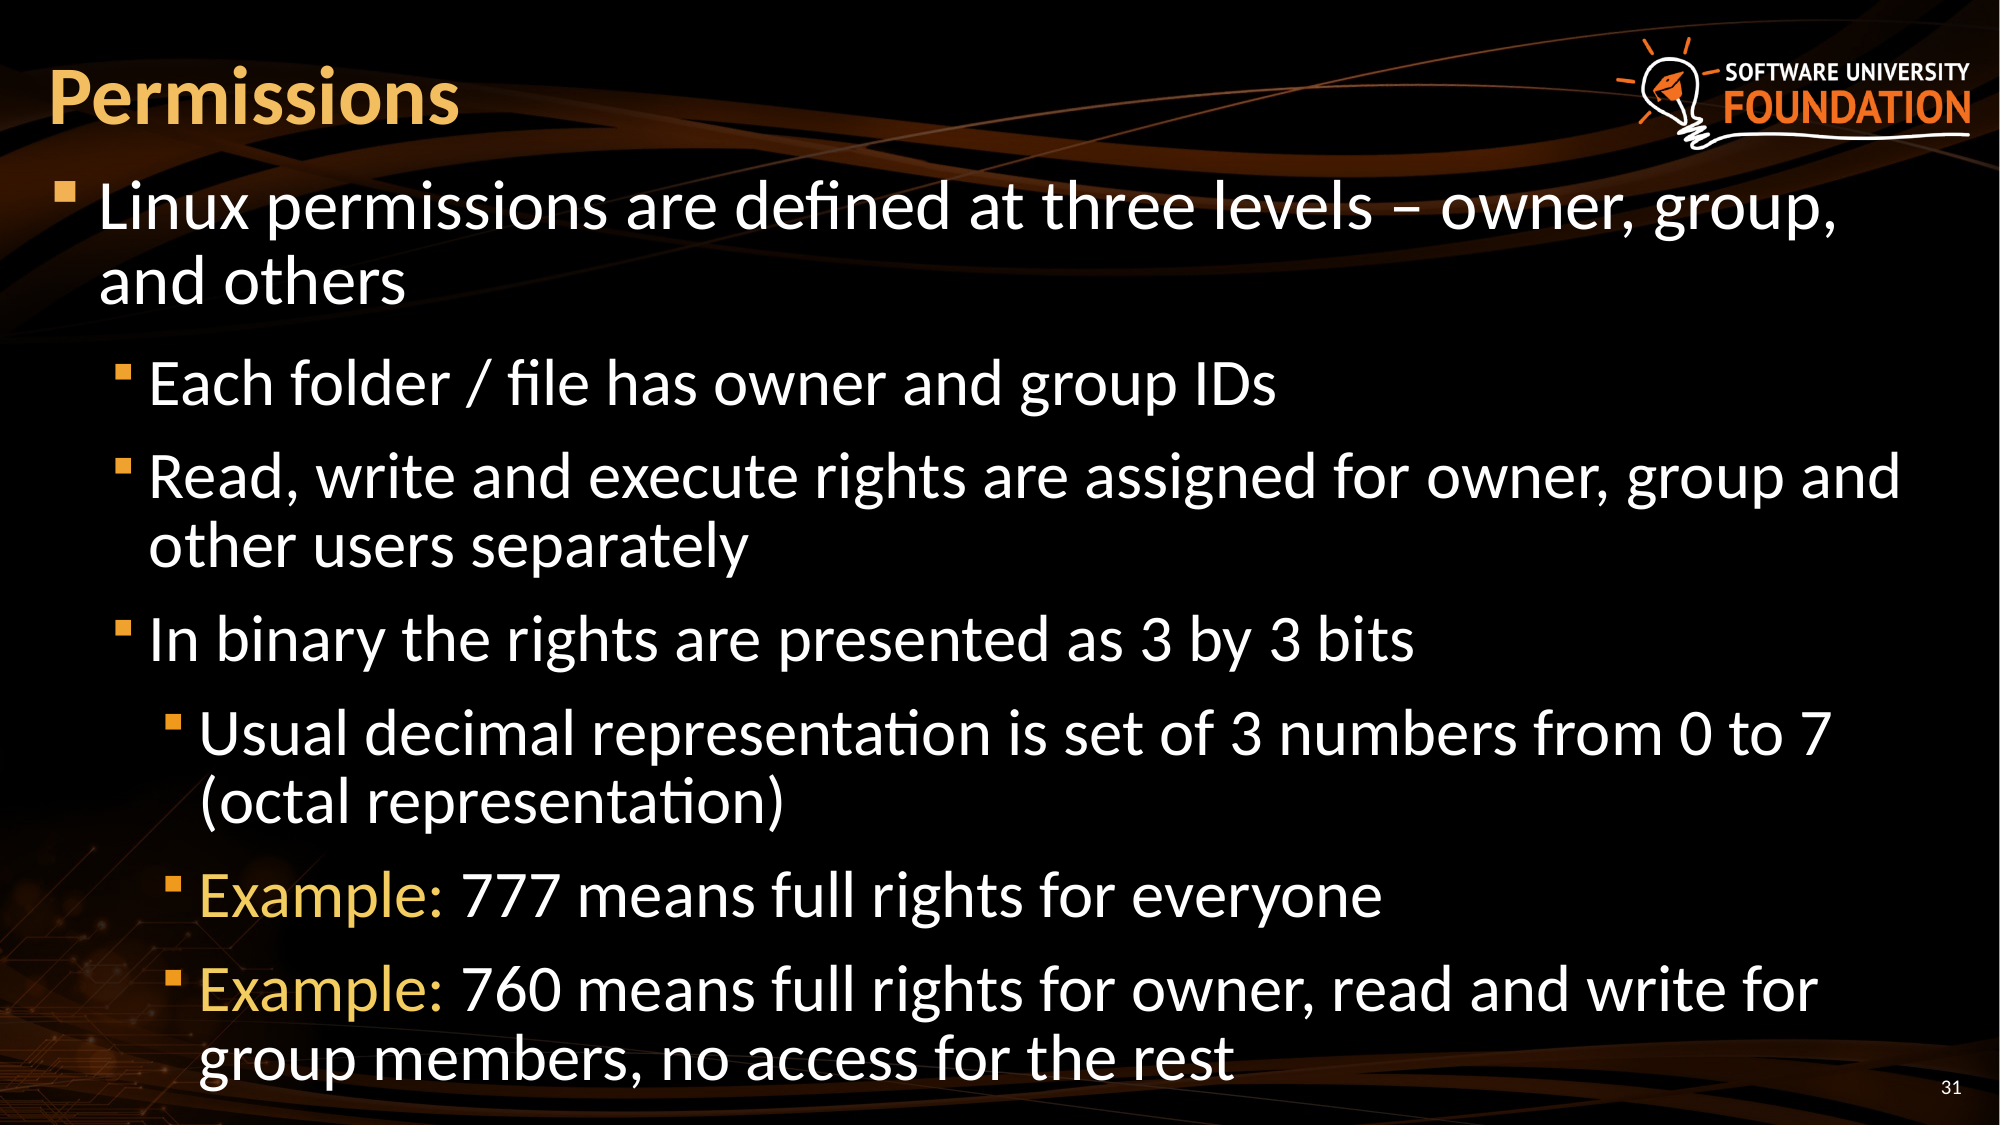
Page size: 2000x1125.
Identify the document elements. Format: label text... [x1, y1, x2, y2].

list Linux permissions are defined at three levels – owner, group, and others Each folder / file has owner and group IDs Read, write and execute rights are assigned for owner, group and other users separately In binary the rights are presented as 3 by 3 bits Usual decimal representation is set of 3 numbers from 0 to 7 (octal representation) Example: 777 means full rights for everyone Example: 760 means full rights for owner, read and write for group members, no access for the rest [31, 162, 1968, 1125]
picture [0, 0, 2000, 1125]
slide_number 31 [1897, 1070, 1968, 1103]
title Permissions [30, 6, 1602, 189]
